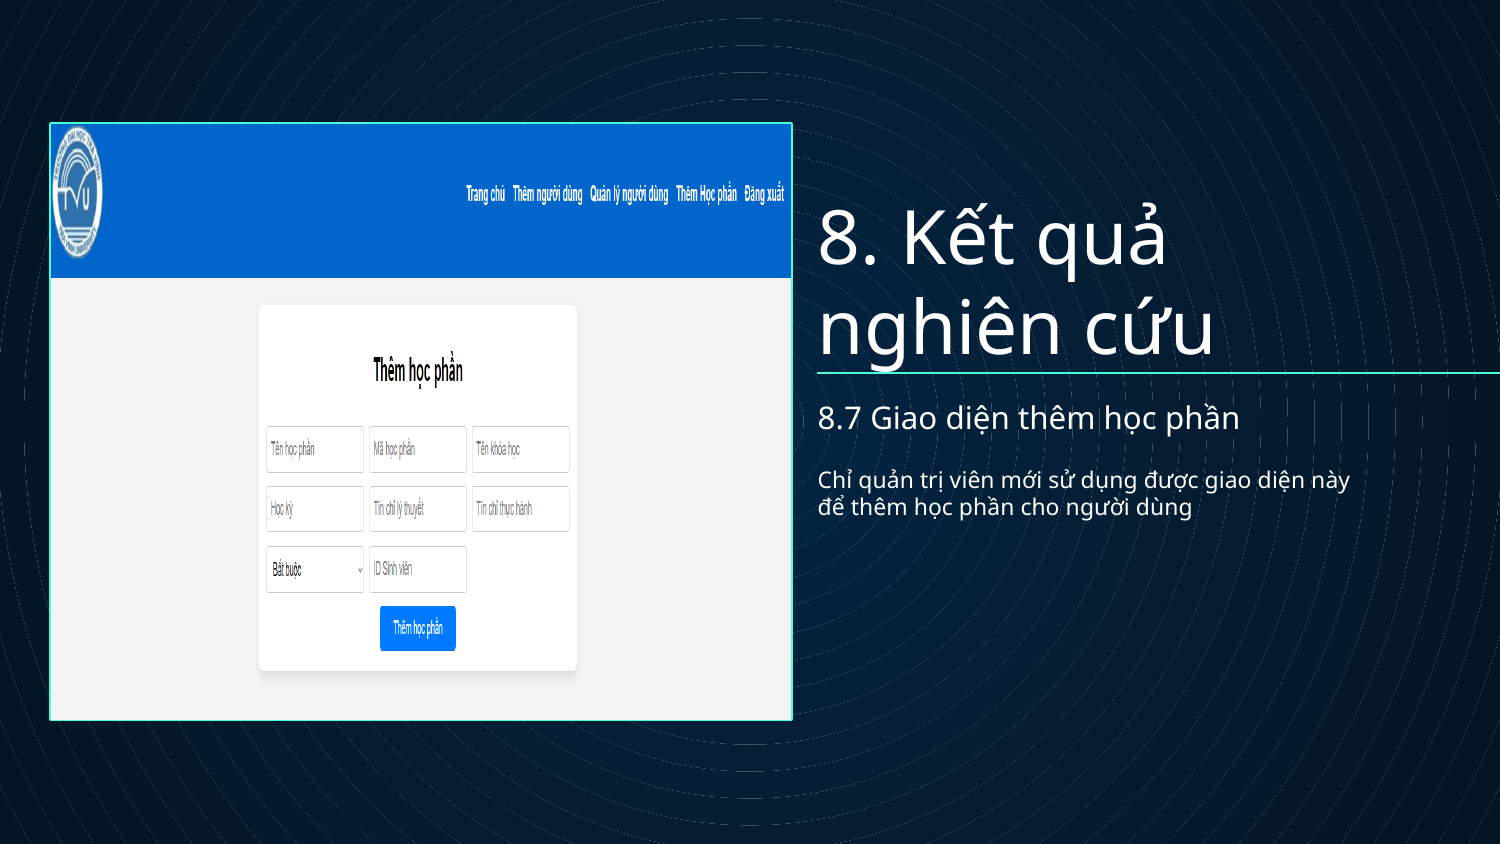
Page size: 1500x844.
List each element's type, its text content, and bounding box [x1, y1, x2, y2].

picture [51, 124, 791, 720]
subtitle Chỉ quản trị viên mới sử dụng được giao diện này để thêm học phần cho người dùng [802, 451, 1370, 684]
text_box 8.7 Giao diện thêm học phần [802, 351, 1382, 451]
title 8. Kết quả nghiên cứu [802, 285, 1382, 351]
